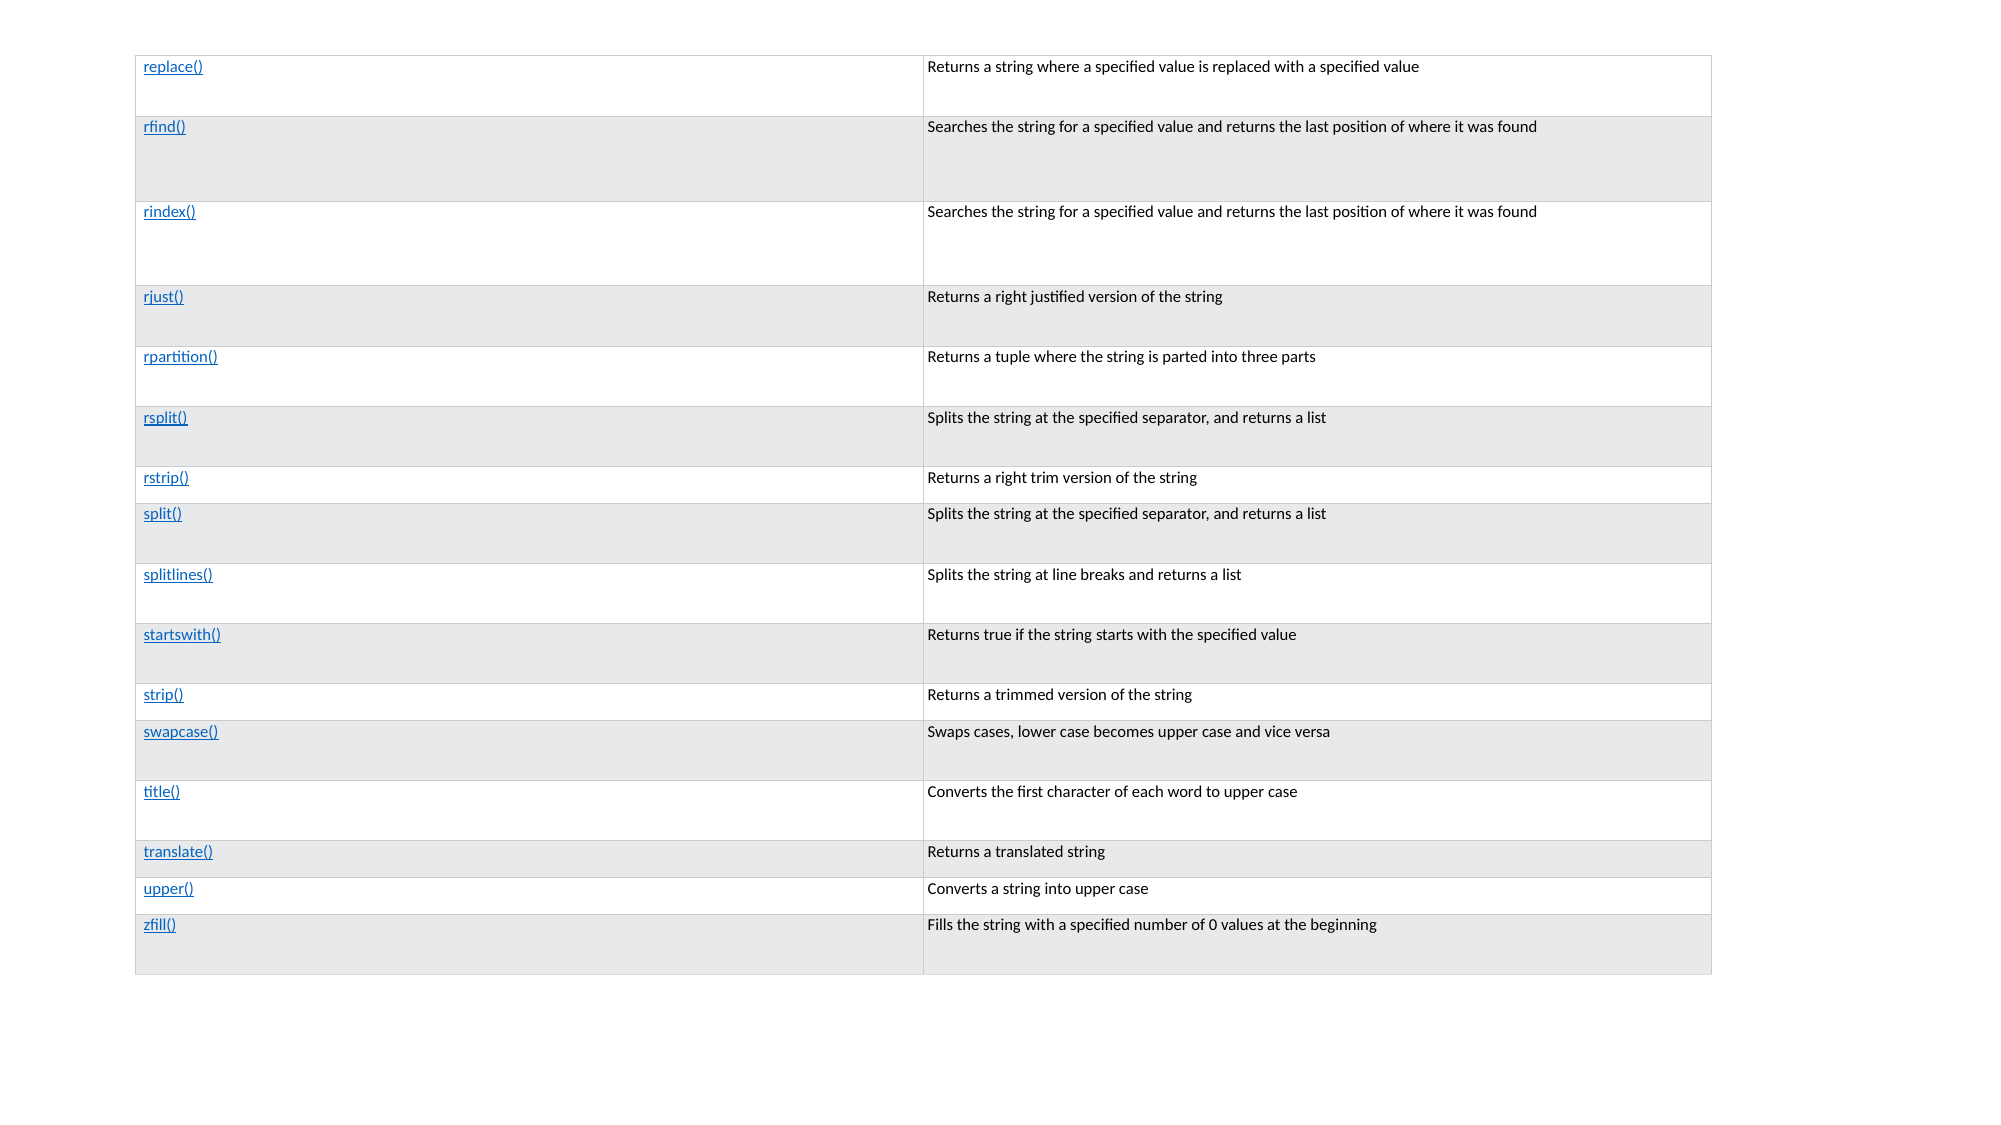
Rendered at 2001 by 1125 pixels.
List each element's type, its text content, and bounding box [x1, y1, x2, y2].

table_cell startswith() [136, 624, 923, 683]
table_cell Splits the string at the specified separator, and returns a list [924, 504, 1711, 563]
table_cell Converts a string into upper case [924, 878, 1711, 914]
table_cell zfill() [136, 915, 923, 974]
table_cell Fills the string with a specified number of 0 values at the beginning [924, 915, 1711, 974]
table_cell Returns true if the string starts with the specified value [924, 624, 1711, 683]
table_cell Searches the string for a specified value and returns the last position of where it was found [924, 202, 1711, 285]
table_header Returns a string where a specified value is replaced with a specified value [924, 56, 1711, 116]
table_cell Returns a right trim version of the string [924, 467, 1711, 503]
table_cell translate() [136, 841, 923, 877]
table_cell strip() [136, 684, 923, 720]
table_cell rindex() [136, 202, 923, 285]
table_cell Swaps cases, lower case becomes upper case and vice versa [924, 721, 1711, 780]
table_cell title() [136, 781, 923, 840]
table_cell Converts the first character of each word to upper case [924, 781, 1711, 840]
table_cell swapcase() [136, 721, 923, 780]
table_cell upper() [136, 878, 923, 914]
table_cell Returns a translated string [924, 841, 1711, 877]
table_cell Splits the string at line breaks and returns a list [924, 564, 1711, 623]
table_cell rfind() [136, 117, 923, 201]
table_cell splitlines() [136, 564, 923, 623]
table_cell Returns a right justified version of the string [924, 286, 1711, 346]
table_cell Returns a trimmed version of the string [924, 684, 1711, 720]
table_cell Searches the string for a specified value and returns the last position of where it was found [924, 117, 1711, 201]
table_header replace() [136, 56, 923, 116]
table_cell Returns a tuple where the string is parted into three parts [924, 347, 1711, 406]
table_cell rpartition() [136, 347, 923, 406]
table_cell rjust() [136, 286, 923, 346]
table_cell rstrip() [136, 467, 923, 503]
table_cell rsplit() [136, 407, 923, 466]
table_cell split() [136, 504, 923, 563]
table_cell Splits the string at the specified separator, and returns a list [924, 407, 1711, 466]
